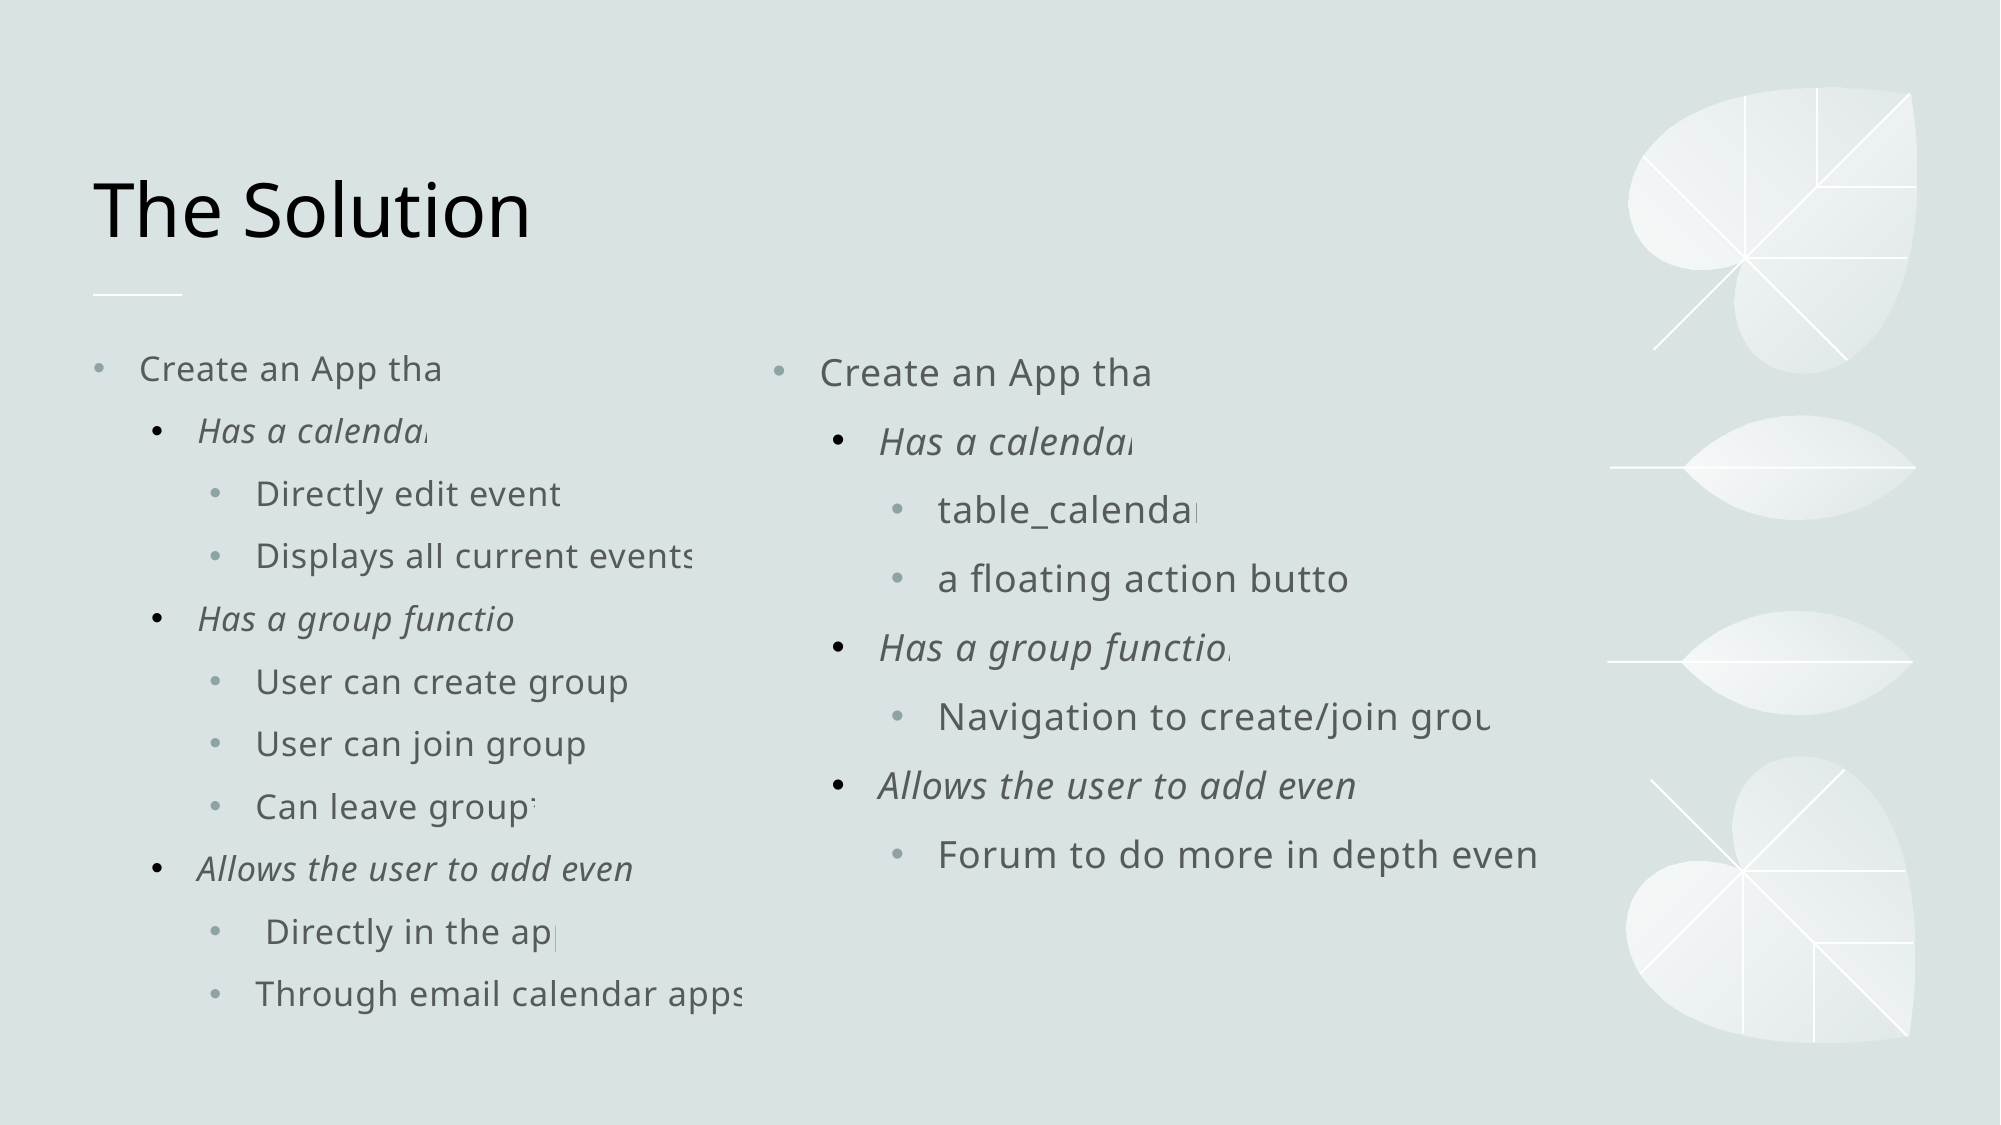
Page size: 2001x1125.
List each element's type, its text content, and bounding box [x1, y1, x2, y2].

title The Solution [93, 65, 1512, 260]
list Create an App that Has a calendar Directly edit events Displays all current events* Has a group function User can create group* User can join group* Can leave group* Allows the user to add events Directly in the app Through email calendar apps* [93, 327, 772, 1022]
text_box Create an App that Has a calendar table_calendar a floating action button Has a group function Navigation to create/join group Allows the user to add events Forum to do more in depth events [772, 327, 1601, 1022]
